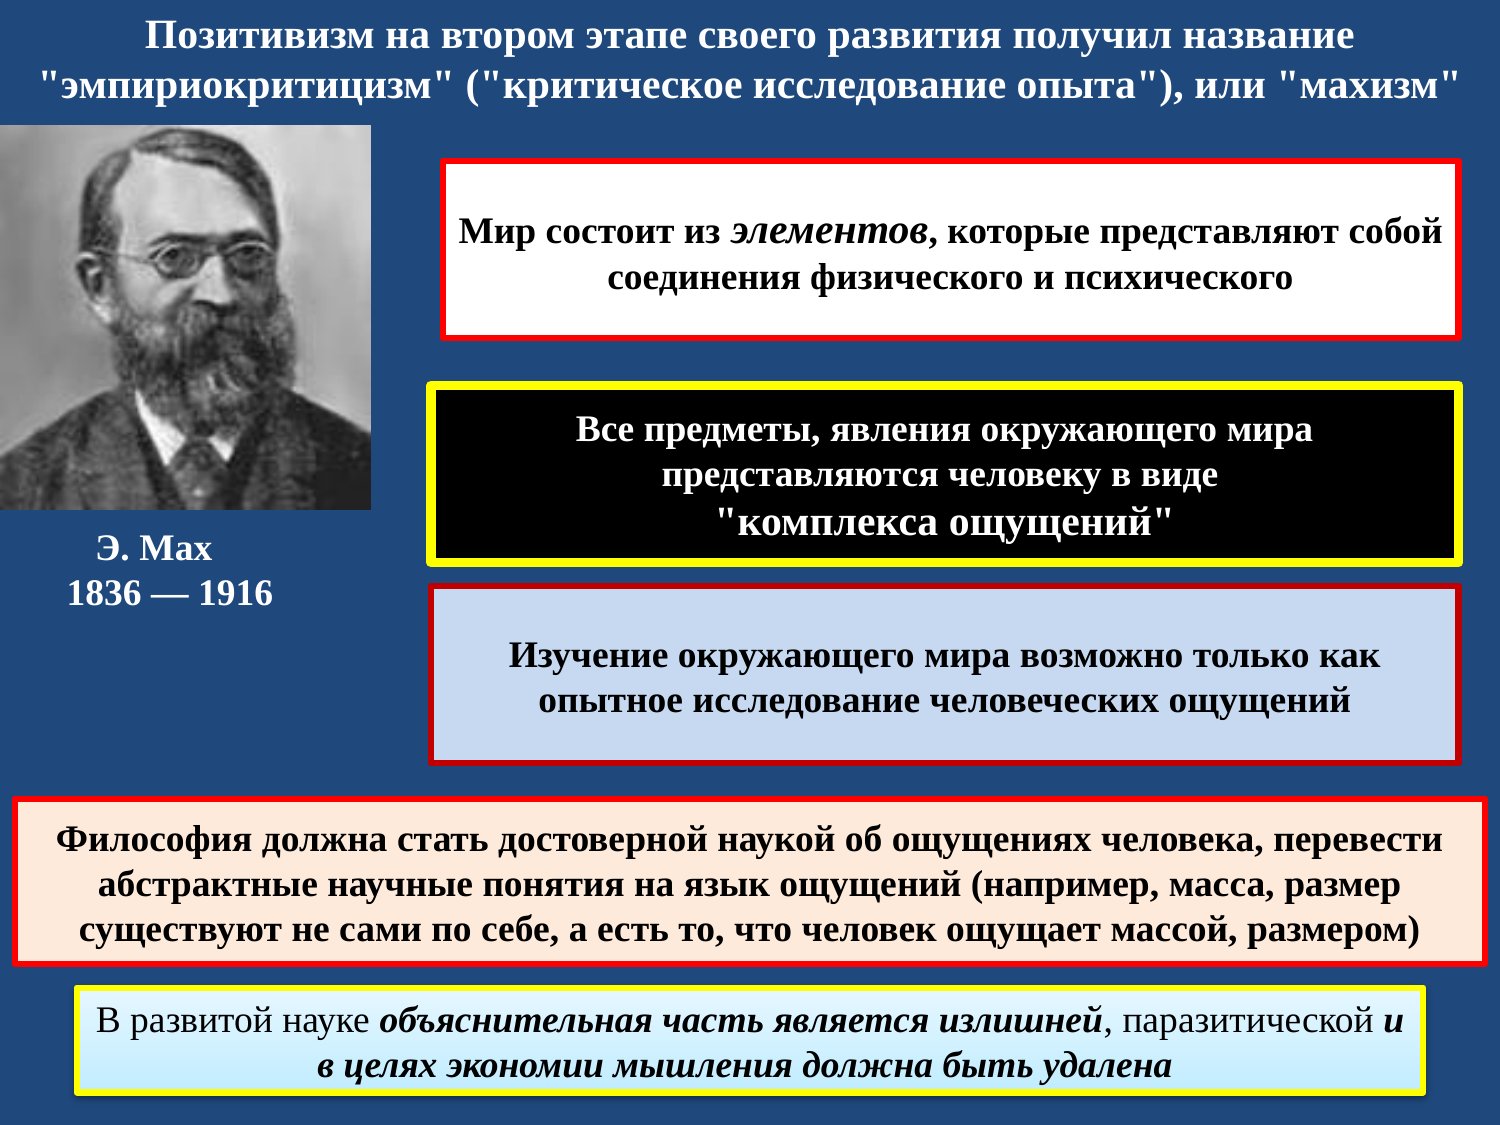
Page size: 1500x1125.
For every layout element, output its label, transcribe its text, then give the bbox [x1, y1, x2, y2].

text_box В развитой науке объяснительная часть является излишней, паразитической и в целях экономии мышления должна быть удалена [76, 987, 1424, 1093]
text_box Изучение окружающего мира возможно только как опытное исследование человеческих ощущений [429, 584, 1461, 765]
text_box Мир состоит из элементов, которые представляют собой соединения физического и психического [441, 159, 1461, 340]
text_box Философия должна стать достоверной наукой об ощущениях человека, перевести абстрактные научные понятия на язык ощущений (например, масса, размер существуют не сами по себе, а есть то, что человек ощущает массой, размером) [13, 797, 1487, 966]
text_box Э. Мах 1836 — 1916 [42, 518, 289, 620]
picture [0, 125, 372, 510]
text_box Позитивизм на втором этапе своего развития получил название "эмпириокритицизм" ("критическое исследование опыта"), или "махизм" [0, 0, 1500, 115]
text_box Все предметы, явления окружающего мира представляются человеку в виде "комплекса ощущений" [429, 383, 1461, 564]
